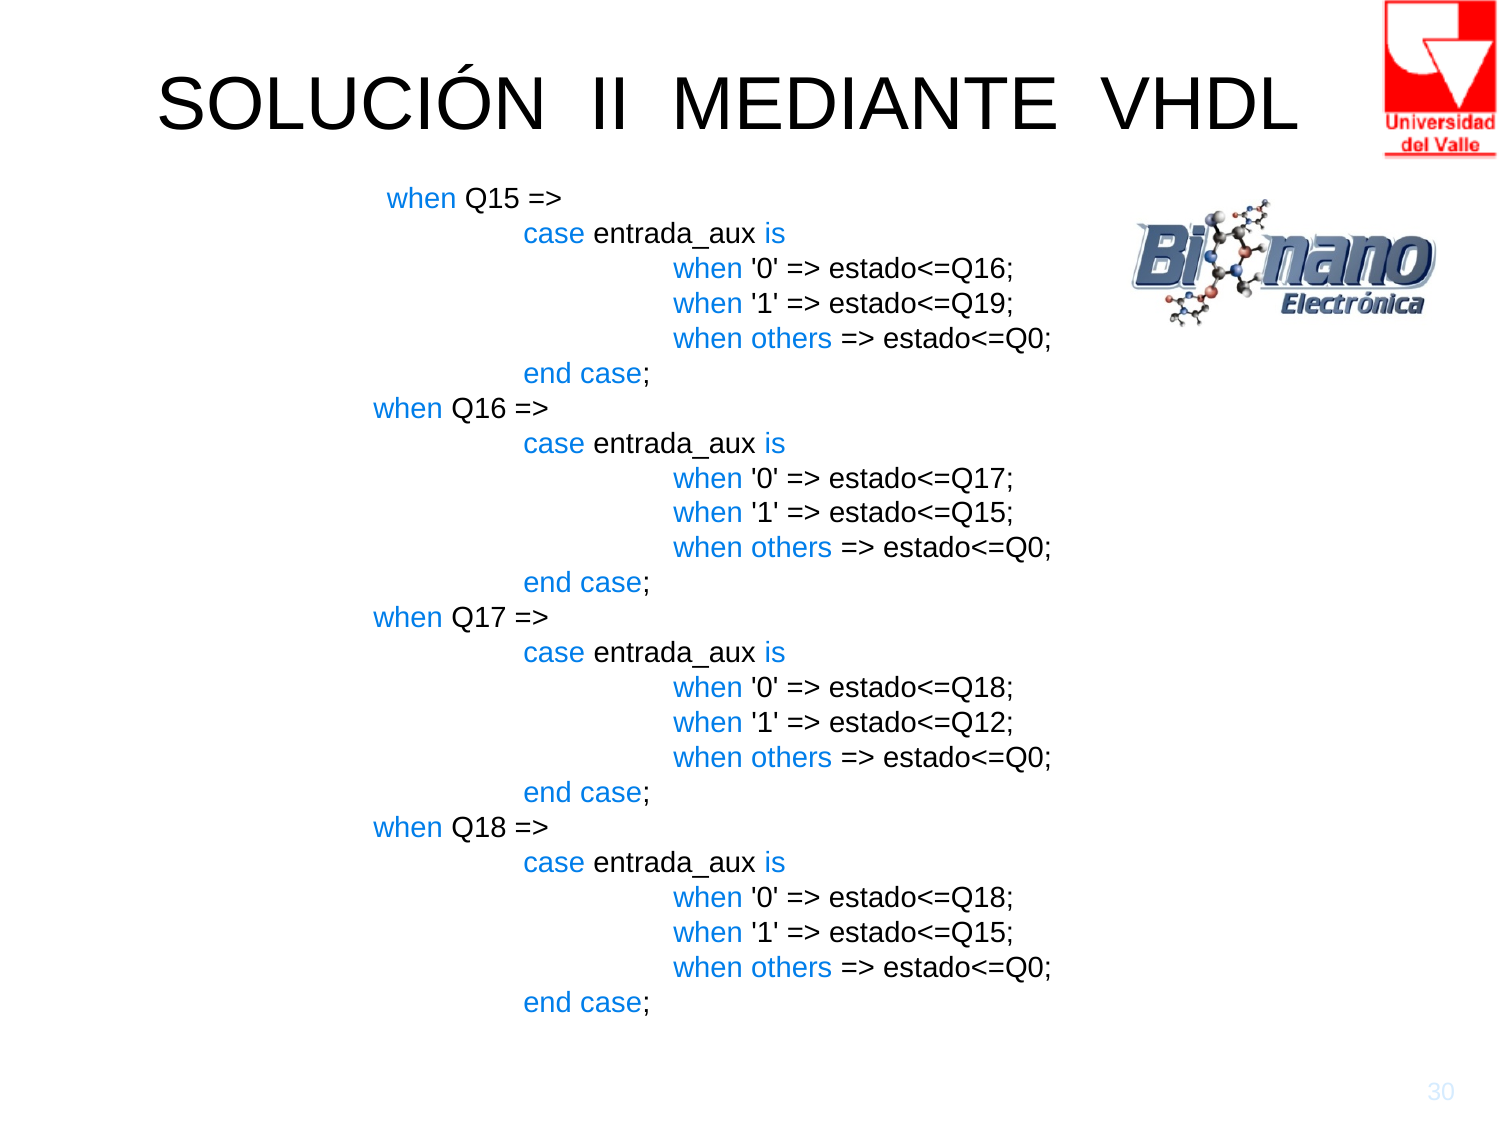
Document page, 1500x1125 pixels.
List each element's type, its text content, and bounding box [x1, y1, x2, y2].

table_cell 1 [1380, 46, 1407, 168]
slide_number 30 [1412, 1052, 1488, 1113]
picture [1112, 198, 1438, 329]
picture [1382, 0, 1500, 165]
text_box SOLUCIÓN II MEDIANTE VHDL when Q15 => case entrada_aux is when '0' => estado<=Q16; when '1' => estado<=Q19; when others => estado<=Q0; end case; when Q16 => case entrada_aux is when '0' => estado<=Q17; when '1' => estado<=Q15; when others => estado<=Q0; end case; when Q17 => case entrada_aux is when '0' => estado<=Q18; when '1' => estado<=Q12; when others => estado<=Q0; end case; when Q18 => case entrada_aux is when '0' => estado<=Q18; when '1' => estado<=Q15; when others => estado<=Q0; end case; [58, 46, 1407, 1096]
